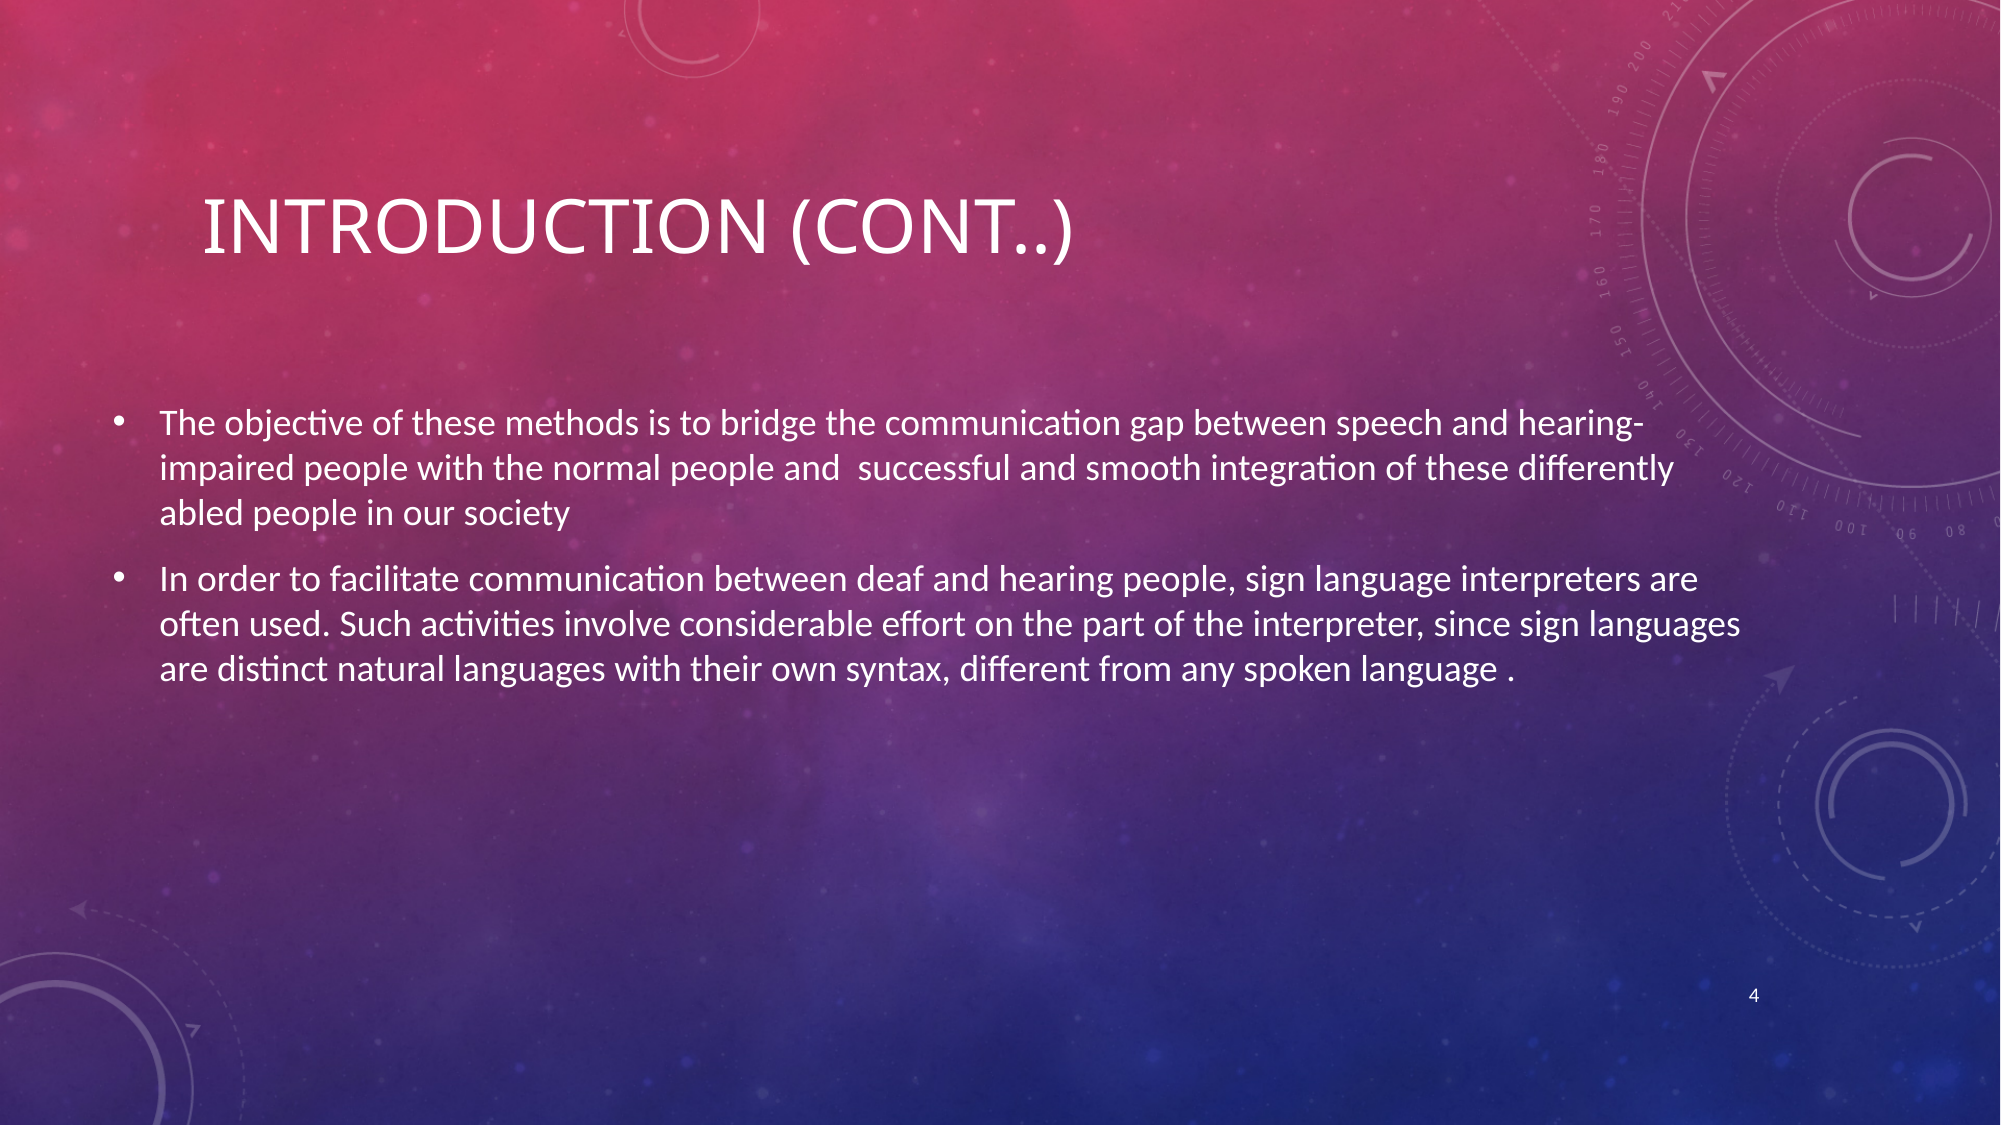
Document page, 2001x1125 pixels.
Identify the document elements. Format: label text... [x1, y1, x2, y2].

title INTRODUCTION (CONT..) [187, 103, 1813, 344]
picture [0, 0, 2001, 1125]
slide_number 4 [1684, 963, 1775, 1025]
list The objective of these methods is to bridge the communication gap between speech and hearing-impaired people with the normal people and successful and smooth integration of these differently abled people in our society In order to facilitate communication between deaf and hearing people, sign language interpreters are often used. Such activities involve considerable effort on the part of the interpreter, since sign languages are distinct natural languages with their own syntax, different from any spoken language . [97, 311, 1775, 842]
